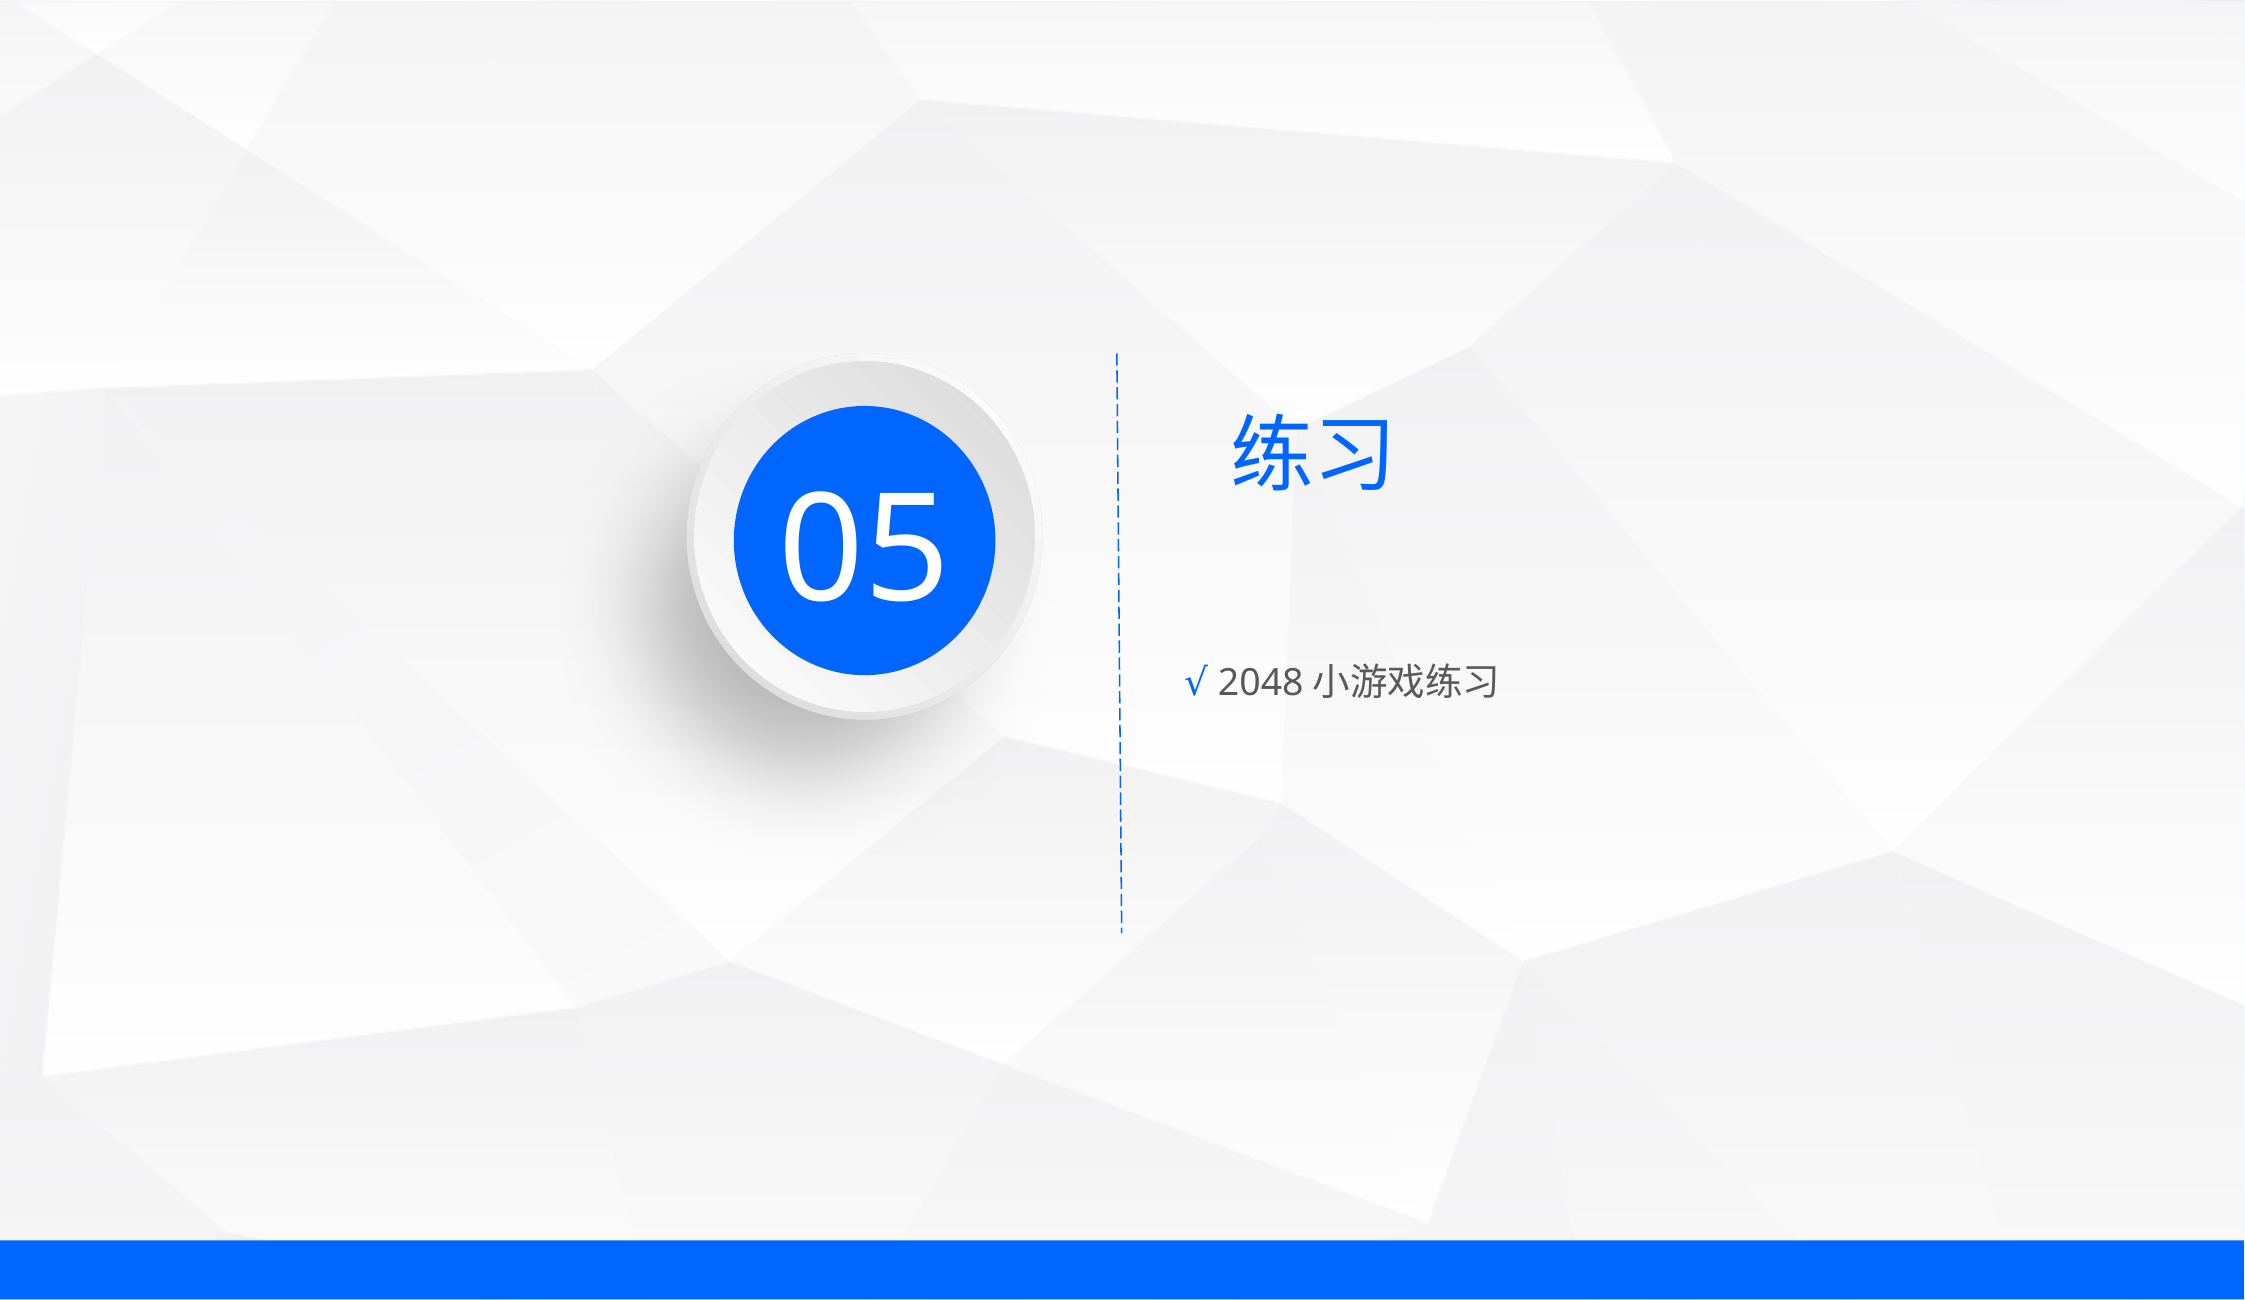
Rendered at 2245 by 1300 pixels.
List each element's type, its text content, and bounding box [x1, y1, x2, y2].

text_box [1116, 353, 1122, 934]
picture [0, 0, 2245, 1238]
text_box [686, 353, 1043, 720]
text_box 练习 [1215, 394, 1763, 509]
text_box √ 2048小游戏练习 [1169, 650, 1560, 711]
text_box [0, 1238, 2245, 1300]
